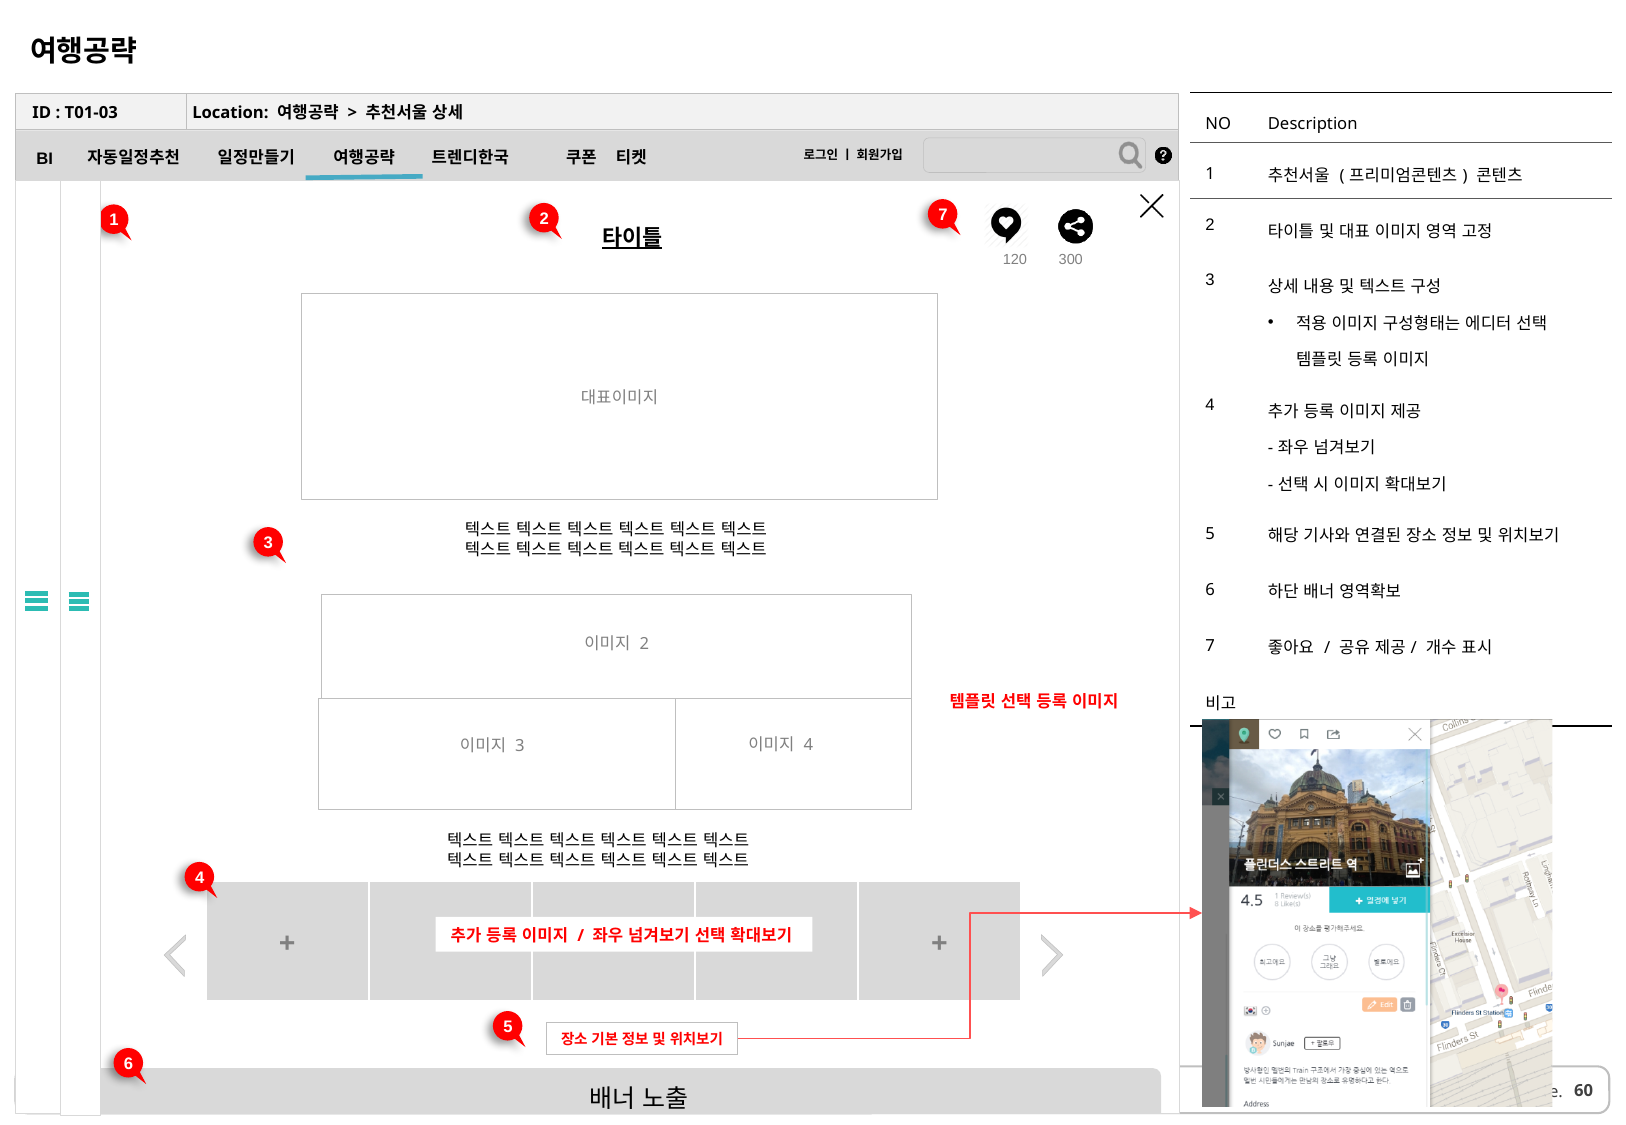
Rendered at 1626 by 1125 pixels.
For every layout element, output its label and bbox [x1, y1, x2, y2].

table_header [1190, 93, 1612, 142]
table_header [696, 952, 745, 1000]
picture [1153, 145, 1173, 165]
table_header [207, 882, 368, 1000]
slide_number [1553, 1079, 1608, 1105]
text_box [15, 176, 1203, 1120]
table_cell [1190, 143, 1612, 198]
text_box [26, 93, 989, 129]
table_header [370, 882, 531, 1000]
text_box [15, 10, 695, 91]
picture [1136, 191, 1166, 220]
picture [1201, 718, 1553, 1108]
table_cell [1190, 199, 1612, 725]
table_header [723, 882, 857, 916]
table_header [859, 882, 1020, 912]
